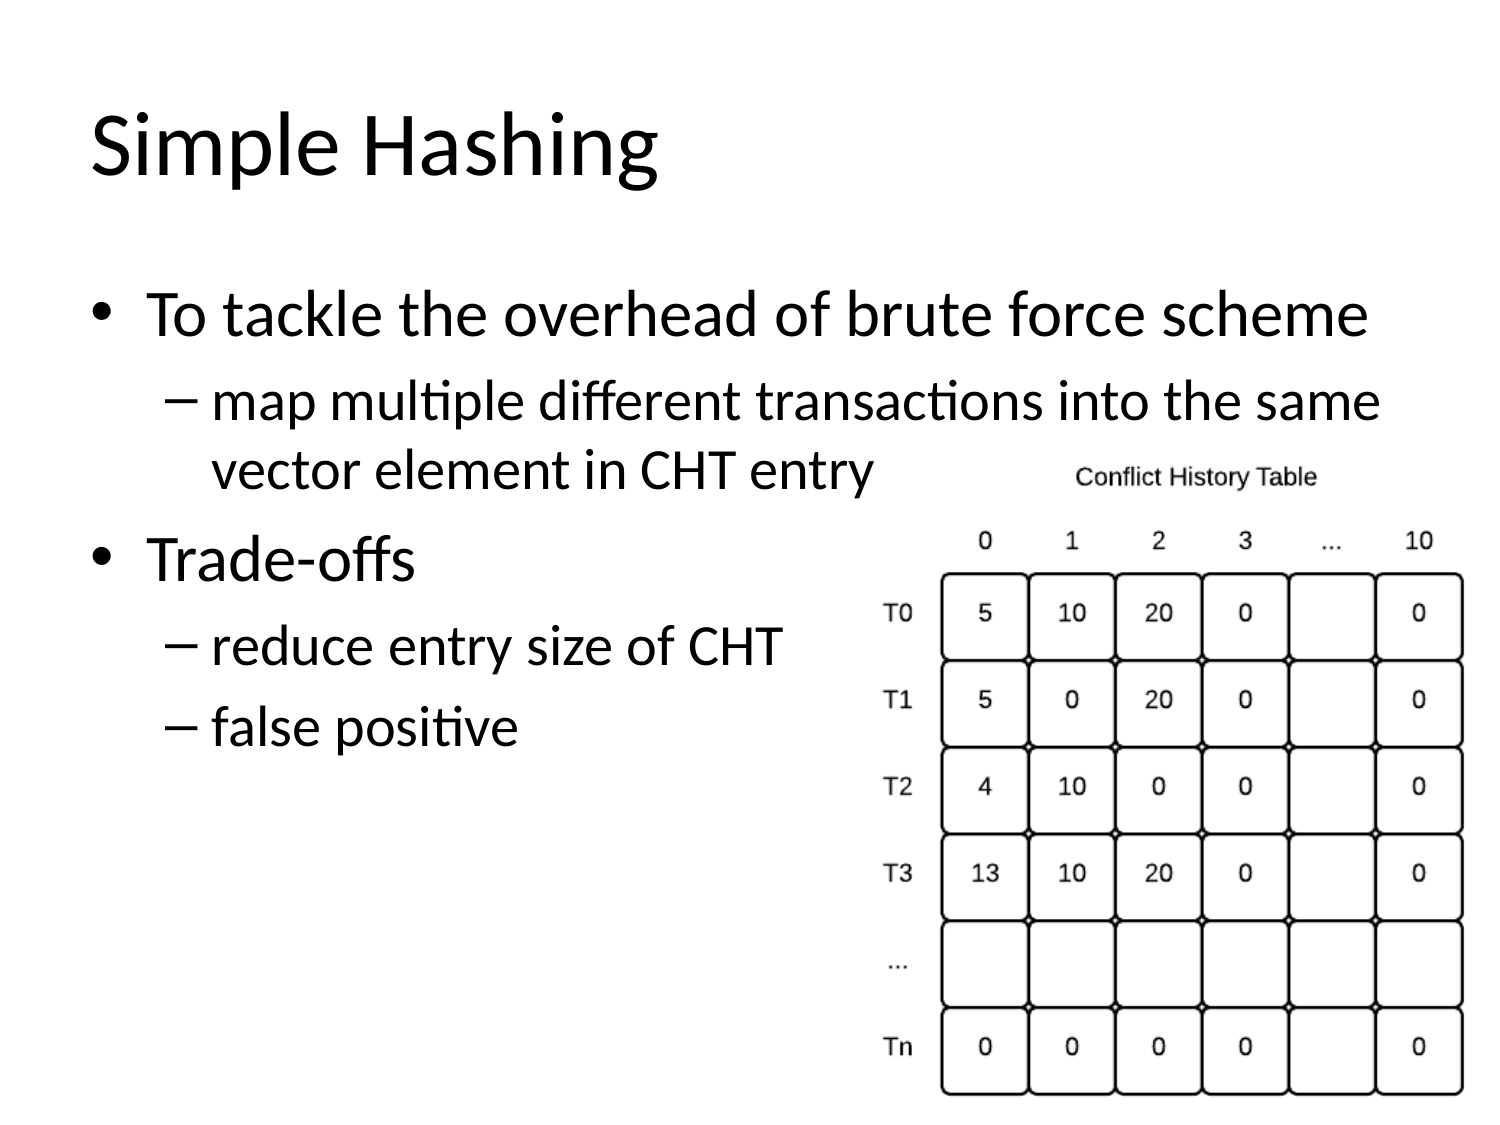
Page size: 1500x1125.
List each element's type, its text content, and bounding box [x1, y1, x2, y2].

list To tackle the overhead of brute force scheme map multiple different transactions into the same vector element in CHT entry Trade-offs reduce entry size of CHT false positive [75, 262, 1425, 1005]
picture [856, 451, 1480, 1107]
title Simple Hashing [75, 45, 1425, 233]
